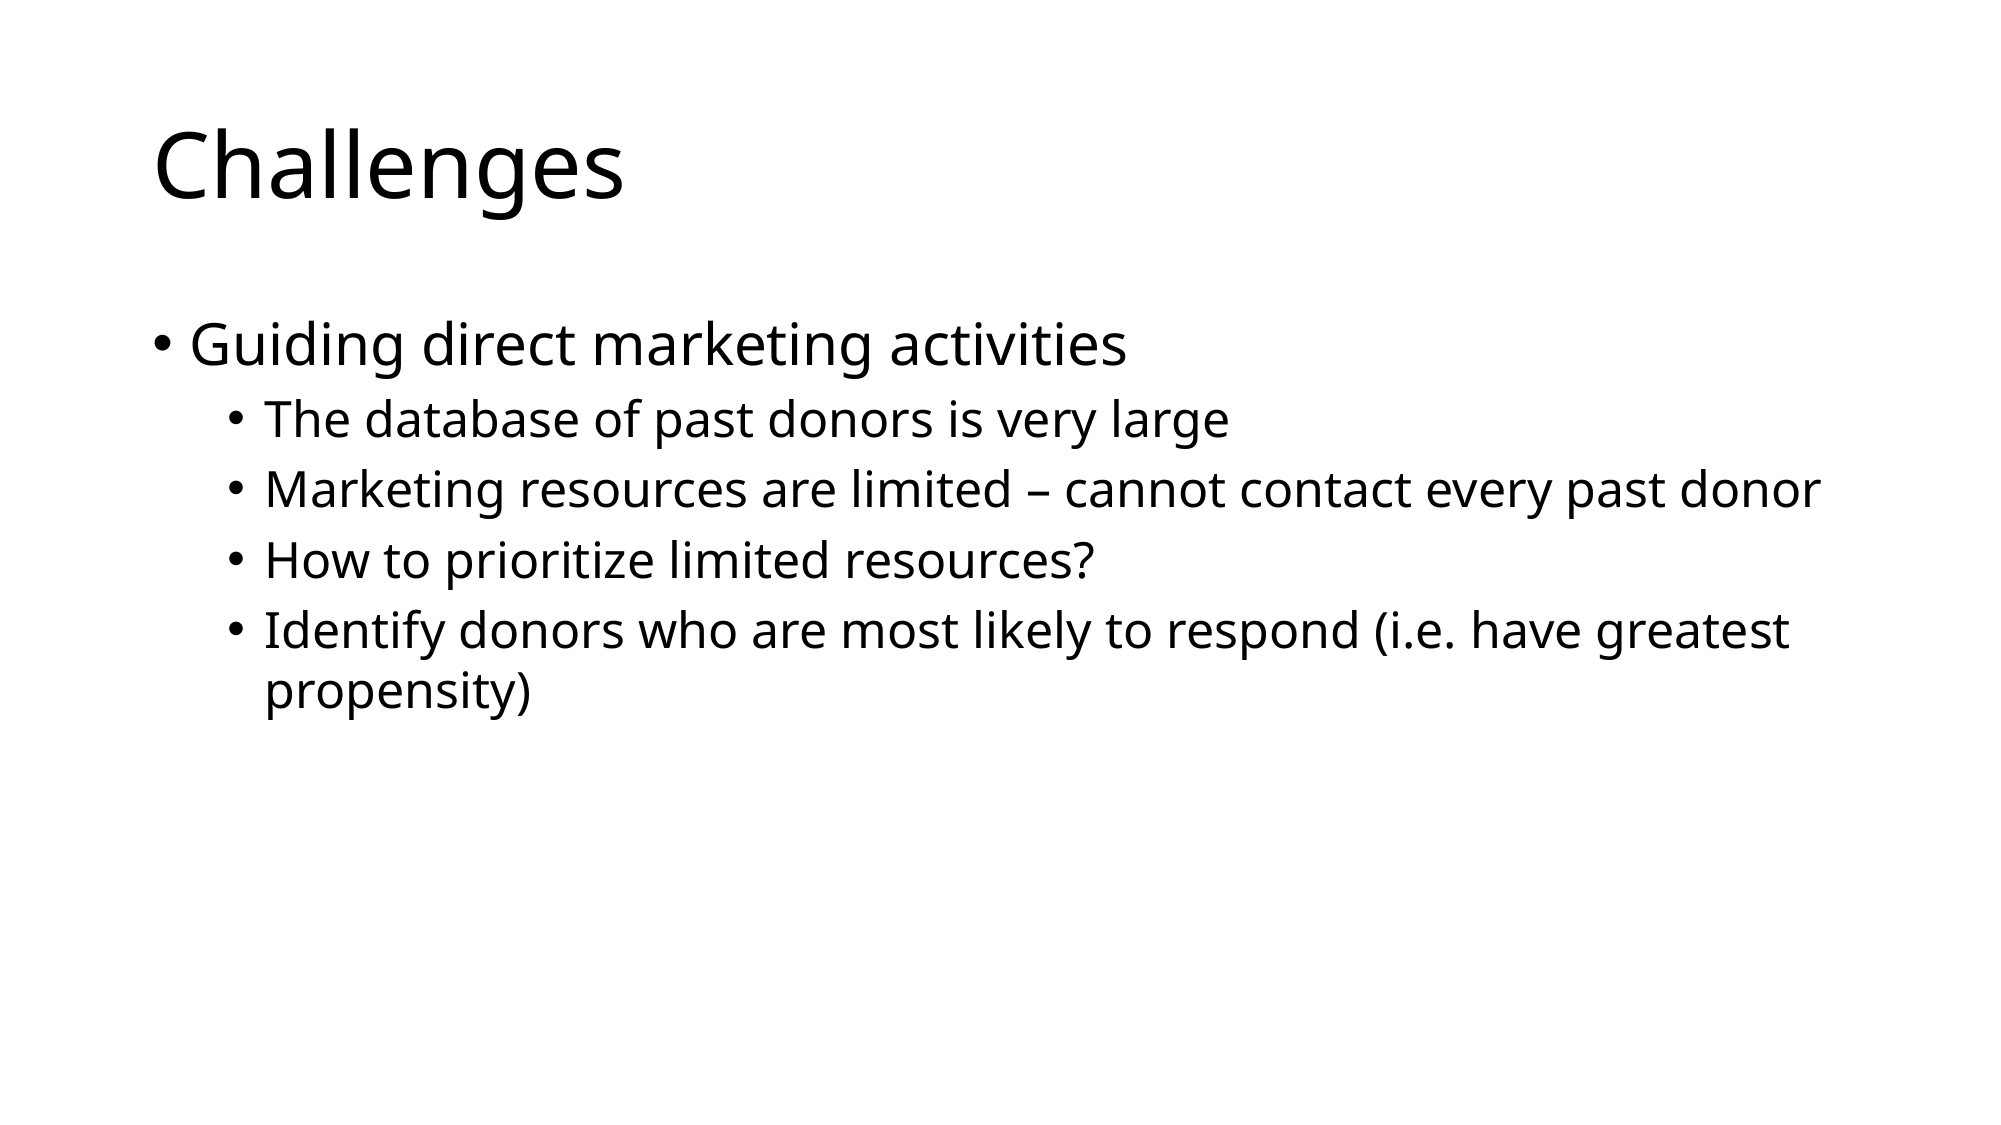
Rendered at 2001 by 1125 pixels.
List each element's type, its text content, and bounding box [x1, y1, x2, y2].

list Guiding direct marketing activities The database of past donors is very large Marketing resources are limited – cannot contact every past donor How to prioritize limited resources? Identify donors who are most likely to respond (i.e. have greatest propensity) [137, 299, 1863, 1014]
title Challenges [137, 59, 1863, 278]
